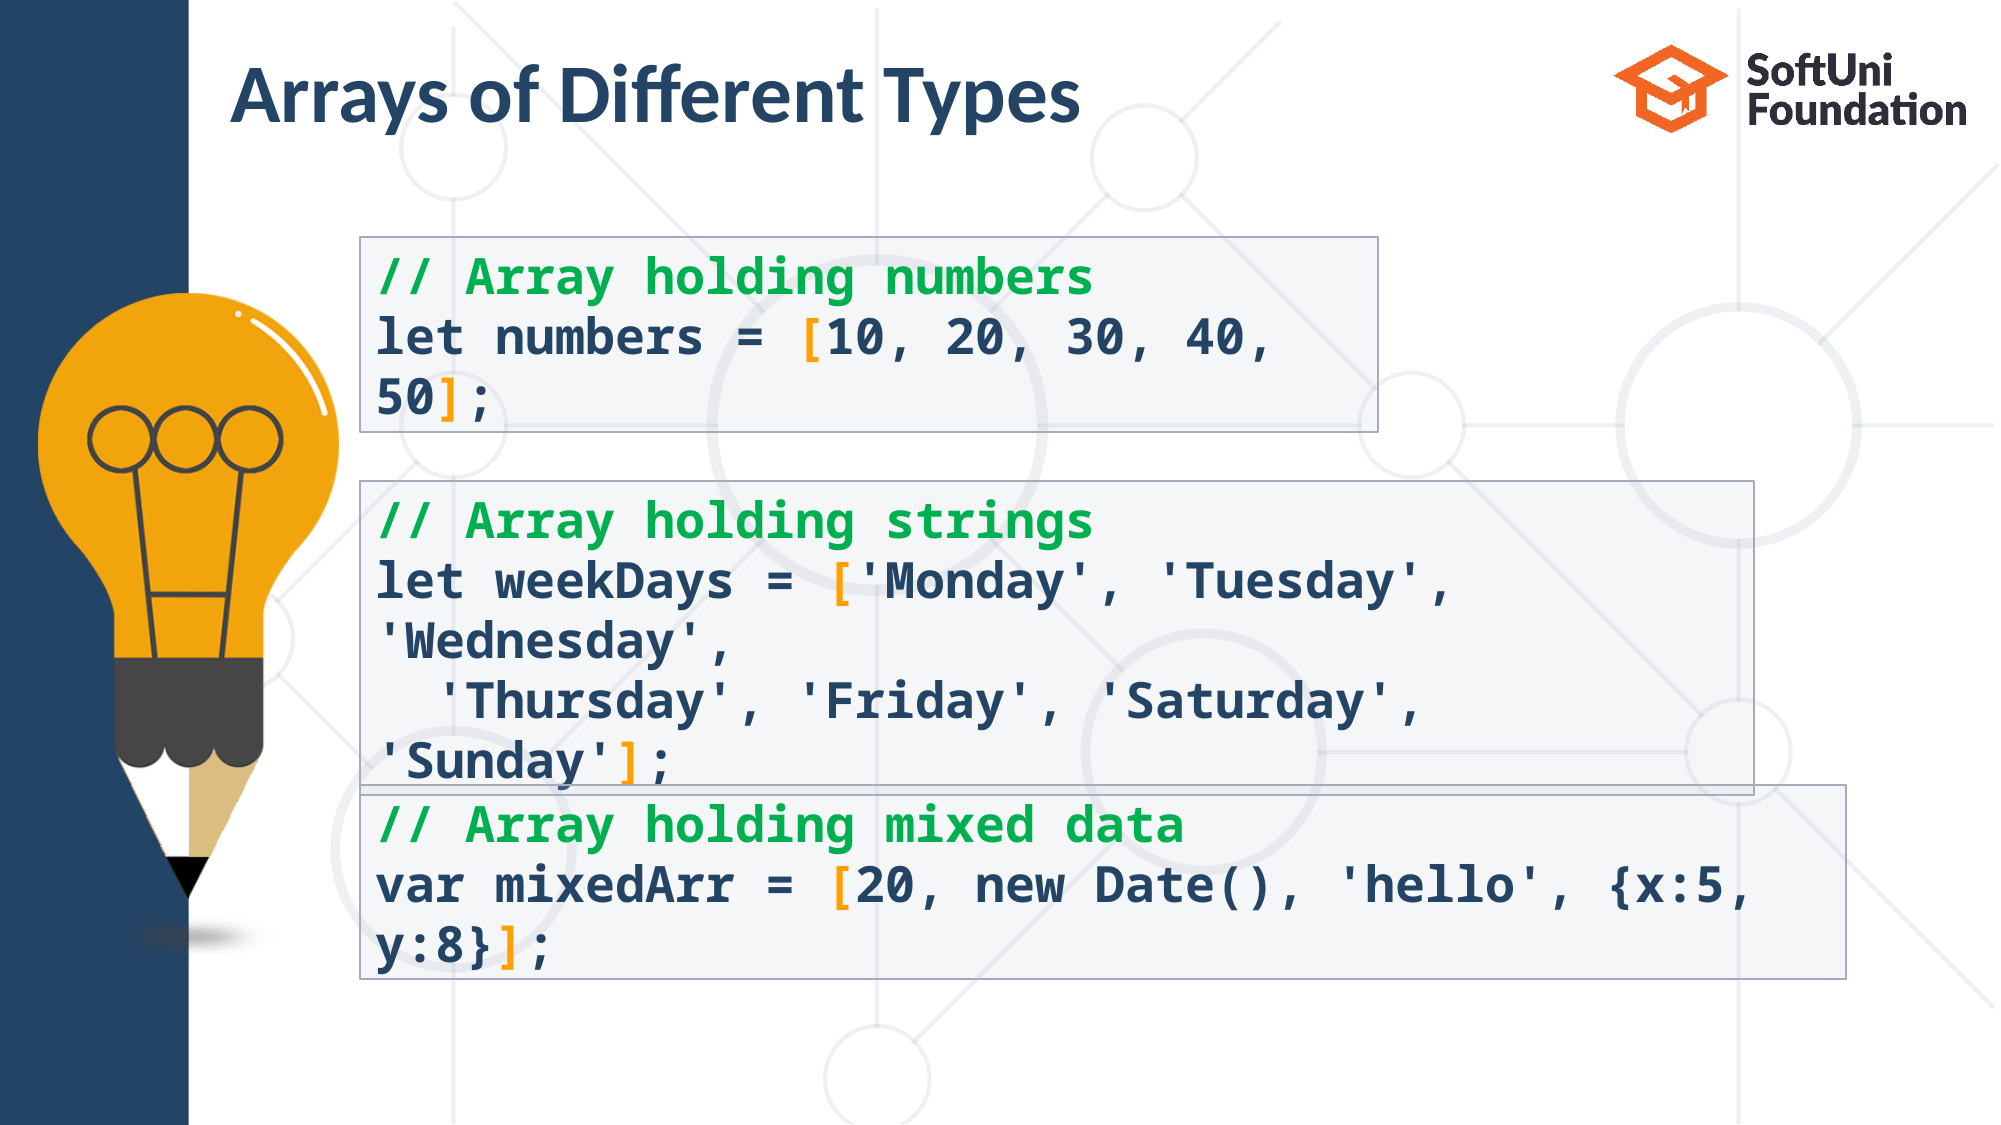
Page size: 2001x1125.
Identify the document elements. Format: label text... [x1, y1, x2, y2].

title Arrays of Different Types [212, 16, 1591, 162]
text_box // Array holding numbers let numbers = [10, 20, 30, 40, 50]; [360, 237, 1379, 432]
picture [1613, 44, 1966, 133]
text_box // Array holding mixed data var mixedArr = [20, new Date(), 'hello', {x:5, y:8}]; [360, 784, 1846, 980]
picture [38, 293, 339, 961]
text_box // Array holding strings let weekDays = ['Monday', 'Tuesday', 'Wednesday', 'Thursday', 'Friday', 'Saturday', 'Sunday']; [360, 480, 1755, 784]
